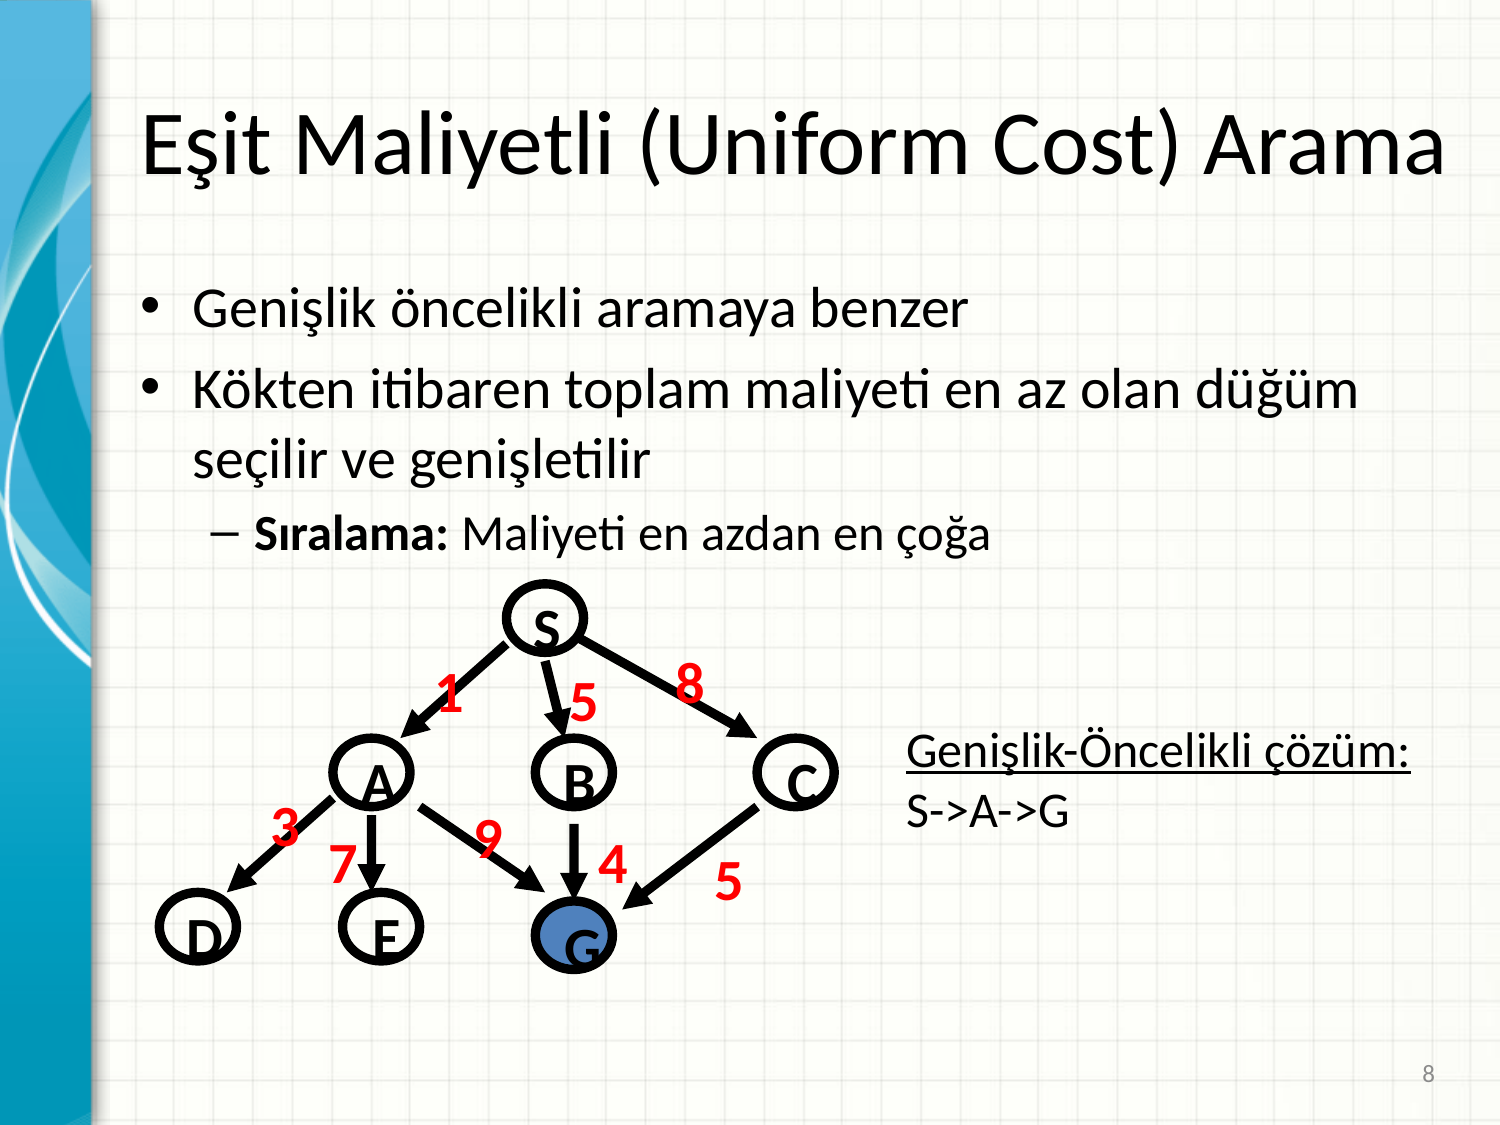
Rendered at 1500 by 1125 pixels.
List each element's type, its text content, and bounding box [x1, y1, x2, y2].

title Eşit Maliyetli (Uniform Cost) Arama [125, 44, 1471, 232]
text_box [159, 583, 840, 988]
text_box Genişlik-Öncelikli çözüm: S->A->G [891, 709, 1447, 845]
slide_number 8 [1100, 1042, 1450, 1103]
list Genişlik öncelikli aramaya benzer Kökten itibaren toplam maliyeti en az olan düğüm seçilir ve genişletilir Sıralama: Maliyeti en azdan en çoğa [125, 261, 1450, 569]
picture [0, 0, 1500, 1125]
